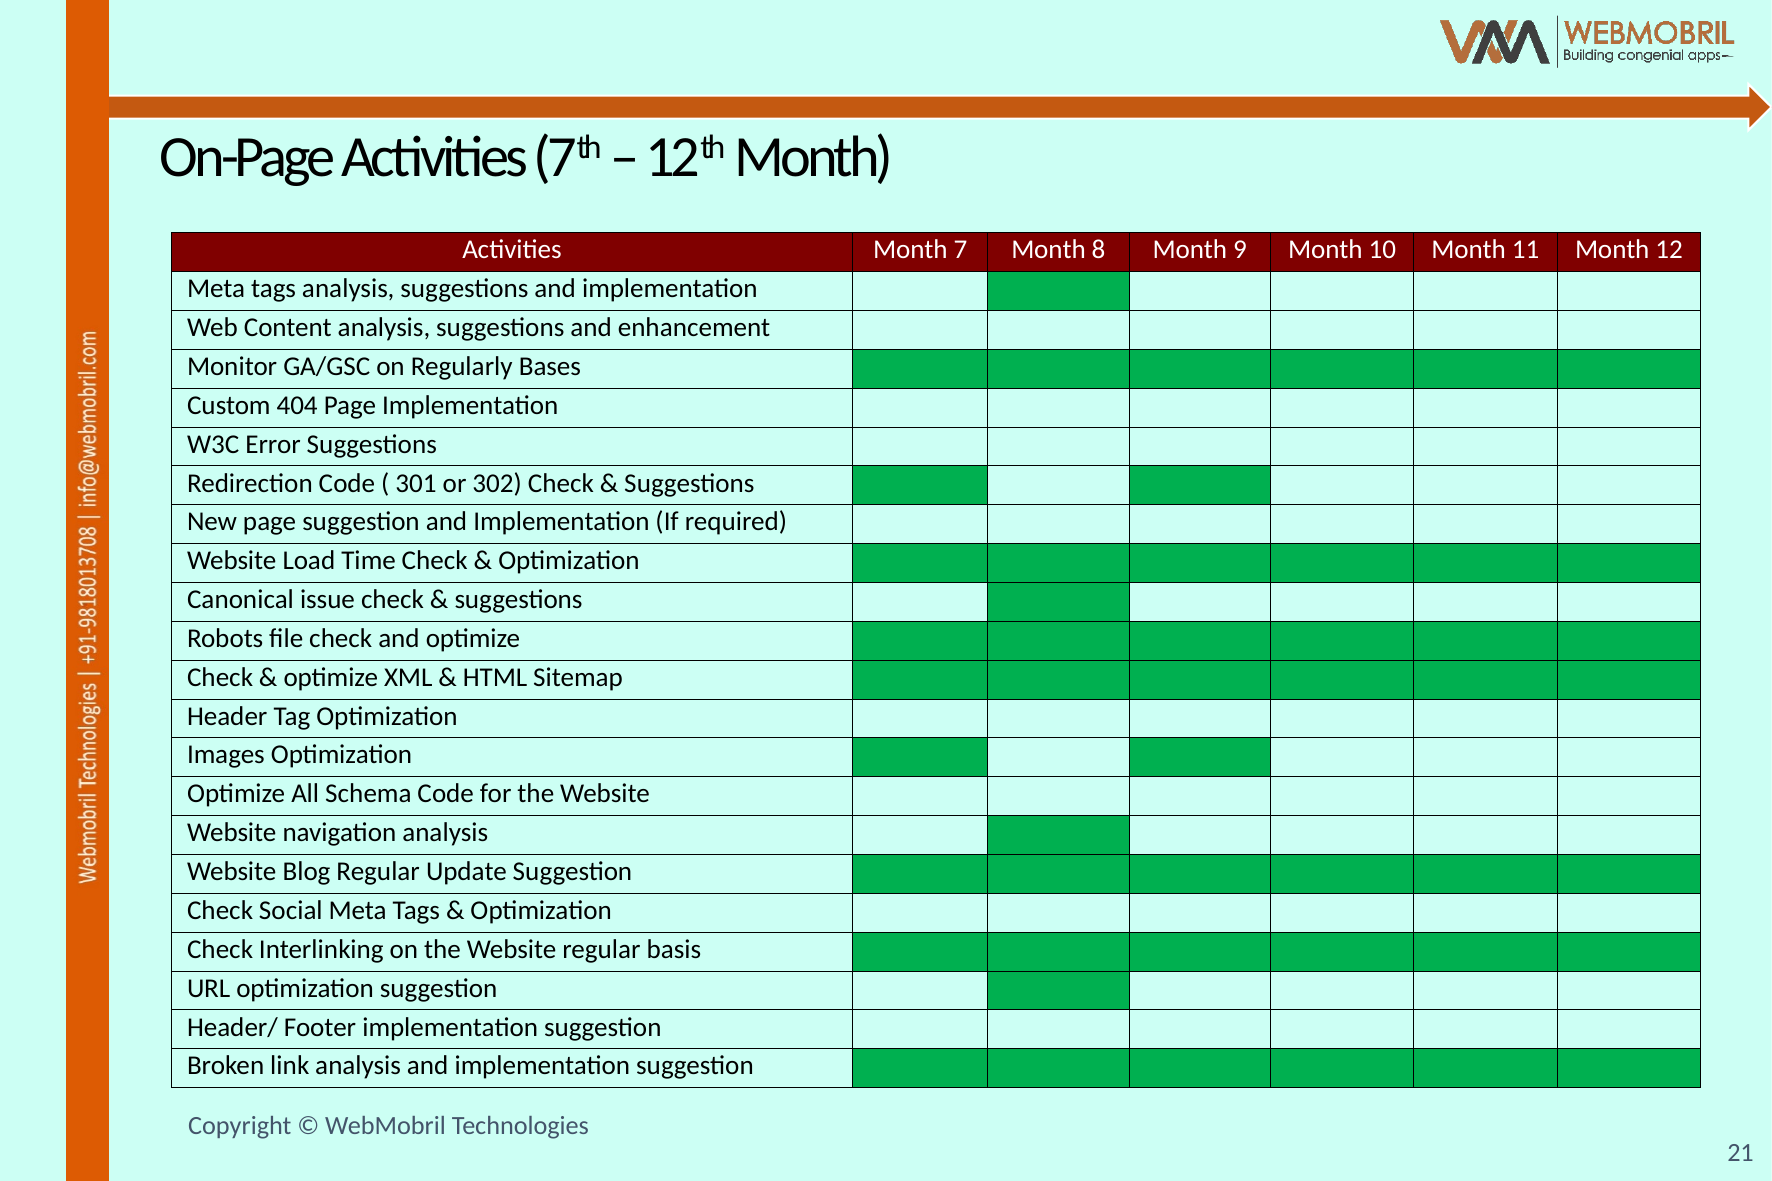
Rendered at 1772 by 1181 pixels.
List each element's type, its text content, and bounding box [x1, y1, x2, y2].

table_cell [1271, 700, 1413, 737]
table_cell [988, 350, 1129, 388]
table_cell [1130, 1049, 1270, 1087]
table_cell [1271, 389, 1413, 427]
table_header Month 10 [1271, 233, 1413, 271]
table_cell [1414, 1010, 1557, 1048]
table_cell [1271, 505, 1413, 543]
table_header Month 8 [988, 233, 1129, 271]
table_cell [988, 428, 1129, 465]
table_cell [1414, 311, 1557, 349]
table_cell [1558, 350, 1700, 388]
table_cell [1414, 389, 1557, 427]
table_cell [1558, 428, 1700, 465]
table_cell [853, 738, 987, 776]
table_cell [988, 1010, 1129, 1048]
table_cell [853, 466, 987, 504]
table_cell [1414, 661, 1557, 699]
table_cell [1130, 777, 1270, 815]
table_cell [1130, 350, 1270, 388]
table_cell Meta tags analysis, suggestions and implementation [172, 272, 852, 310]
table_cell [1558, 505, 1700, 543]
table_cell [1271, 272, 1413, 310]
table_cell Check Social Meta Tags & Optimization [172, 894, 852, 932]
table_cell [1414, 428, 1557, 465]
table_cell [853, 661, 987, 699]
table_cell [1414, 933, 1557, 971]
table_cell Web Content analysis, suggestions and enhancement [172, 311, 852, 349]
table_cell Header/ Footer implementation suggestion [172, 1010, 852, 1048]
table_cell Canonical issue check & suggestions [172, 583, 852, 621]
table_cell [988, 972, 1129, 1009]
table_cell [1130, 972, 1270, 1009]
picture [1436, 11, 1737, 73]
table_cell [1271, 972, 1413, 1009]
table_cell [1271, 738, 1413, 776]
table_cell [853, 622, 987, 660]
table_cell [1271, 428, 1413, 465]
table_cell [1130, 505, 1270, 543]
table_cell [1130, 1010, 1270, 1048]
table_cell [1130, 466, 1270, 504]
table_cell [853, 1010, 987, 1048]
table_cell [1558, 466, 1700, 504]
table_cell Broken link analysis and implementation suggestion [172, 1049, 852, 1087]
table_cell [1271, 855, 1413, 893]
table_cell [1414, 505, 1557, 543]
table_cell Check Interlinking on the Website regular basis [172, 933, 852, 971]
table_cell [988, 1049, 1129, 1087]
footer Copyright © WebMobril Technologies [171, 1130, 684, 1181]
table_cell [1130, 816, 1270, 854]
table_cell [988, 894, 1129, 932]
table_cell [1271, 583, 1413, 621]
table_cell [1414, 272, 1557, 310]
table_cell [1271, 661, 1413, 699]
table_cell [988, 505, 1129, 543]
table_cell [853, 1049, 987, 1087]
table_cell [1558, 622, 1700, 660]
table_cell [1414, 544, 1557, 582]
table_cell [1558, 972, 1700, 1009]
table_cell [1414, 894, 1557, 932]
table_cell Images Optimization [172, 738, 852, 776]
table_cell URL optimization suggestion [172, 972, 852, 1009]
table_cell [1414, 816, 1557, 854]
table_cell Website Blog Regular Update Suggestion [172, 855, 852, 893]
table_cell [1558, 1049, 1700, 1087]
table_header Month 9 [1130, 233, 1270, 271]
table_cell Check & optimize XML & HTML Sitemap [172, 661, 852, 699]
table_cell [1271, 466, 1413, 504]
table_cell [1414, 350, 1557, 388]
table_cell [1414, 738, 1557, 776]
table_cell [1558, 311, 1700, 349]
table_cell Website Load Time Check & Optimization [172, 544, 852, 582]
table_cell Custom 404 Page Implementation [172, 389, 852, 427]
table_cell [1414, 622, 1557, 660]
table_cell [1414, 855, 1557, 893]
table_cell [988, 311, 1129, 349]
table_cell [1271, 544, 1413, 582]
table_cell [1130, 272, 1270, 310]
table_cell [1271, 777, 1413, 815]
table_cell Monitor GA/GSC on Regularly Bases [172, 350, 852, 388]
table_cell [1414, 1049, 1557, 1087]
table_cell [1271, 894, 1413, 932]
table_cell [1130, 544, 1270, 582]
table_cell Website navigation analysis [172, 816, 852, 854]
table_cell [1558, 272, 1700, 310]
table_cell [853, 311, 987, 349]
table_cell [1271, 1010, 1413, 1048]
table_cell Robots file check and optimize [172, 622, 852, 660]
table_cell [1130, 700, 1270, 737]
table_cell [1558, 583, 1700, 621]
table_cell [988, 622, 1129, 660]
table_cell [1271, 816, 1413, 854]
table_cell [853, 855, 987, 893]
table_cell [988, 583, 1129, 621]
table_cell [1271, 1049, 1413, 1087]
table_cell [1558, 661, 1700, 699]
table_cell [988, 661, 1129, 699]
table_cell [853, 933, 987, 971]
text_box [109, 84, 1772, 131]
table_cell [988, 544, 1129, 582]
table_cell [988, 738, 1129, 776]
table_cell [1130, 583, 1270, 621]
table_cell [853, 583, 987, 621]
table_cell [988, 272, 1129, 310]
table_cell [1558, 933, 1700, 971]
table_cell [1558, 816, 1700, 854]
table_cell [1271, 350, 1413, 388]
table_cell [988, 855, 1129, 893]
table_cell [1414, 583, 1557, 621]
table_cell [1130, 428, 1270, 465]
table_cell [1414, 700, 1557, 737]
table_cell [1271, 933, 1413, 971]
table_cell [988, 816, 1129, 854]
table_cell [988, 389, 1129, 427]
table_cell [1558, 855, 1700, 893]
table_cell [988, 466, 1129, 504]
table_cell [1558, 777, 1700, 815]
table_cell [853, 350, 987, 388]
table_cell [853, 777, 987, 815]
table_cell [1130, 622, 1270, 660]
table_cell [1271, 622, 1413, 660]
slide_number 21 [1427, 1125, 1769, 1177]
table_cell [853, 505, 987, 543]
table_cell [853, 272, 987, 310]
table_cell [1271, 311, 1413, 349]
table_cell [1414, 972, 1557, 1009]
table_cell [853, 700, 987, 737]
table_cell [853, 816, 987, 854]
table_cell [1130, 311, 1270, 349]
table_cell [853, 894, 987, 932]
table_header Month 12 [1558, 233, 1700, 271]
table_cell [853, 544, 987, 582]
table_cell [1558, 894, 1700, 932]
table_cell [853, 389, 987, 427]
table_cell [1414, 466, 1557, 504]
table_cell Optimize All Schema Code for the Website [172, 777, 852, 815]
table_cell [1558, 700, 1700, 737]
table_cell [1130, 933, 1270, 971]
table_cell [1130, 894, 1270, 932]
table_cell [1558, 1010, 1700, 1048]
table_cell [1558, 544, 1700, 582]
table_header Month 7 [853, 233, 987, 271]
table_cell W3C Error Suggestions [172, 428, 852, 465]
table_cell [1558, 738, 1700, 776]
table_cell [853, 972, 987, 1009]
table_cell Redirection Code ( 301 or 302) Check & Suggestions [172, 466, 852, 504]
table_cell [1558, 389, 1700, 427]
table_cell Header Tag Optimization [172, 700, 852, 737]
picture [66, 0, 109, 1181]
table_cell [988, 700, 1129, 737]
table_cell [988, 777, 1129, 815]
table_header Activities [172, 233, 852, 271]
table_cell [1130, 661, 1270, 699]
text_box On-Page Activities (7th – 12th Month) [143, 110, 1584, 172]
table_cell [988, 933, 1129, 971]
table_header Month 11 [1414, 233, 1557, 271]
table_cell [1130, 738, 1270, 776]
table_cell [1414, 777, 1557, 815]
table_cell [1130, 855, 1270, 893]
table_cell New page suggestion and Implementation (If required) [172, 505, 852, 543]
table_cell [1130, 389, 1270, 427]
table_cell [853, 428, 987, 465]
